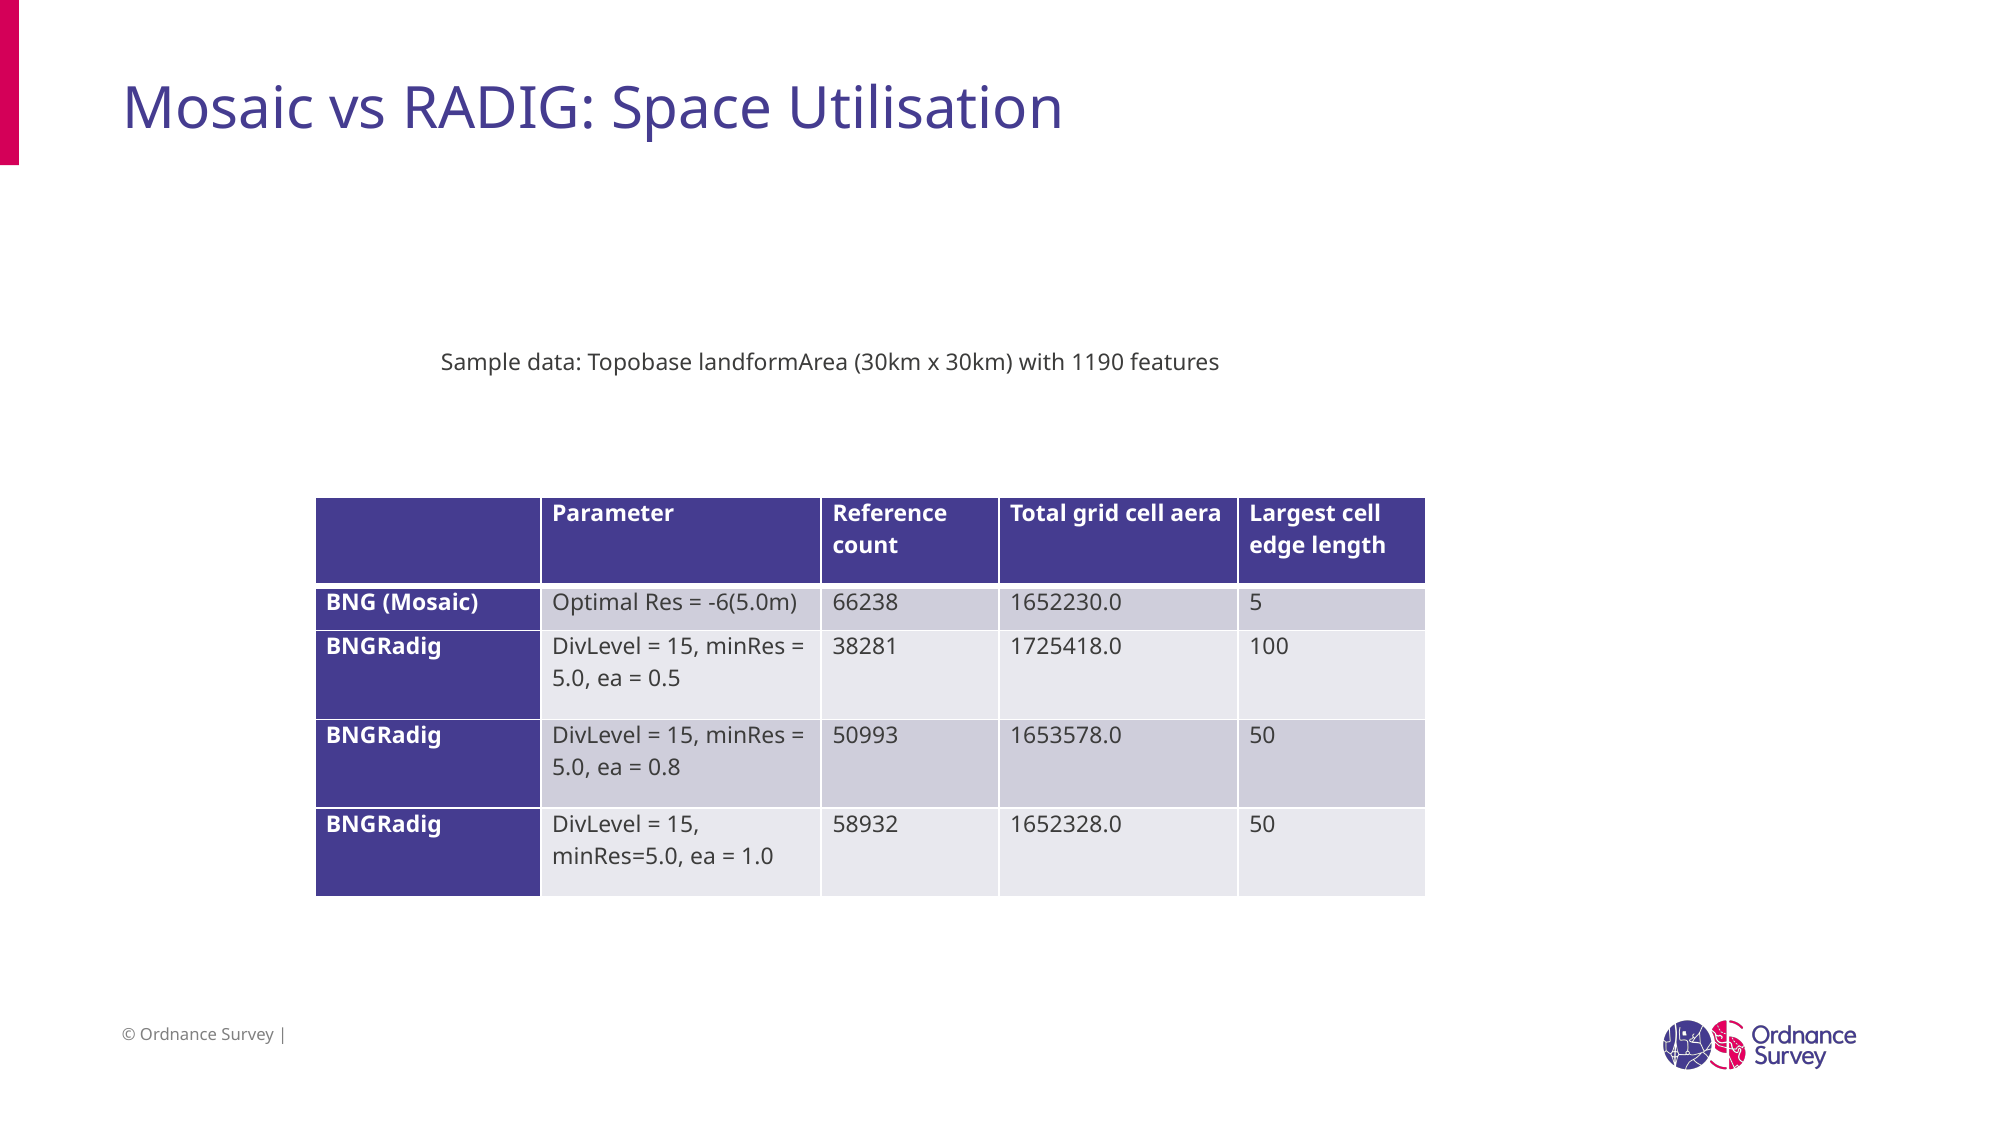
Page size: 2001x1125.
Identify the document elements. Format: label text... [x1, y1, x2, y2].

table_header Parameter [542, 498, 820, 583]
picture [1661, 1017, 1858, 1071]
table_cell DivLevel = 15, minRes = 5.0, ea = 0.8 [542, 720, 820, 807]
table_cell 66238 [822, 589, 998, 630]
table_cell 1652230.0 [1000, 589, 1237, 630]
table_cell DivLevel = 15, minRes = 5.0, ea = 0.5 [542, 631, 820, 719]
table_cell Optimal Res = -6(5.0m) [542, 589, 820, 630]
text_box Sample data: Topobase landformArea (30km x 30km) with 1190 features [425, 339, 1575, 428]
table_cell 38281 [822, 631, 998, 719]
table_cell 50 [1239, 720, 1425, 807]
table_header Largest cell edge length [1239, 498, 1425, 583]
table_cell 50993 [822, 720, 998, 807]
table_header [316, 498, 540, 583]
table_header Reference count [822, 498, 998, 583]
table_cell BNGRadig [316, 631, 540, 719]
table_cell 1652328.0 [1000, 809, 1237, 896]
table_cell DivLevel = 15, minRes=5.0, ea = 1.0 [542, 809, 820, 896]
table_cell 5 [1239, 589, 1425, 630]
table_cell 58932 [822, 809, 998, 896]
table_header Total grid cell aera [1000, 498, 1237, 583]
table_cell 1653578.0 [1000, 720, 1237, 807]
table_cell 100 [1239, 631, 1425, 719]
table_cell 1725418.0 [1000, 631, 1237, 719]
table_cell BNG (Mosaic) [316, 589, 540, 630]
table_cell BNGRadig [316, 809, 540, 896]
table_cell 50 [1239, 809, 1425, 896]
table_cell BNGRadig [316, 720, 540, 807]
title Mosaic vs RADIG: Space Utilisation [107, 70, 1866, 192]
